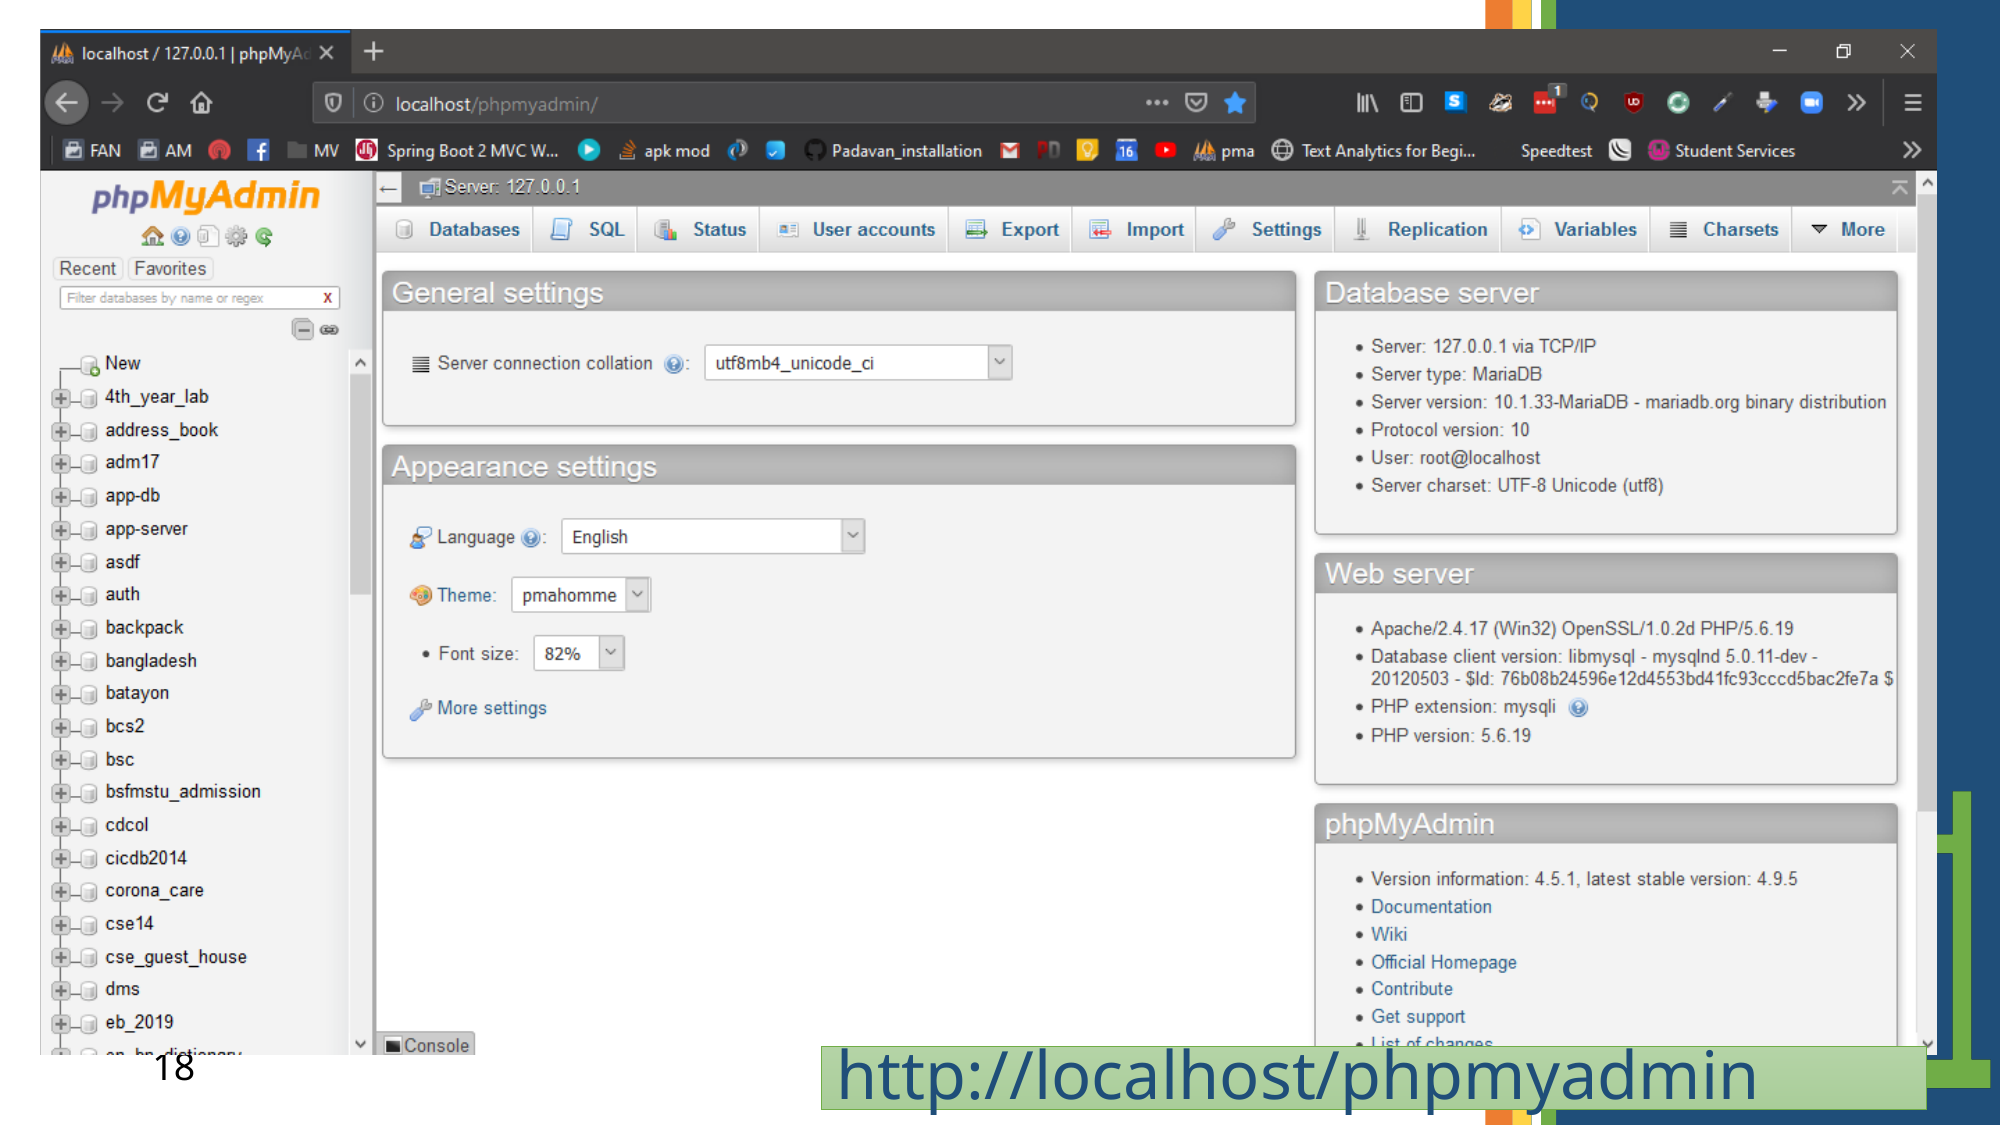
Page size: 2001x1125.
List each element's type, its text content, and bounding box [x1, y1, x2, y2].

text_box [1485, 0, 2000, 1125]
text_box http://localhost/phpmyadmin [821, 1055, 1485, 1110]
picture [39, 29, 1937, 1055]
slide_number 18 [137, 1055, 588, 1096]
